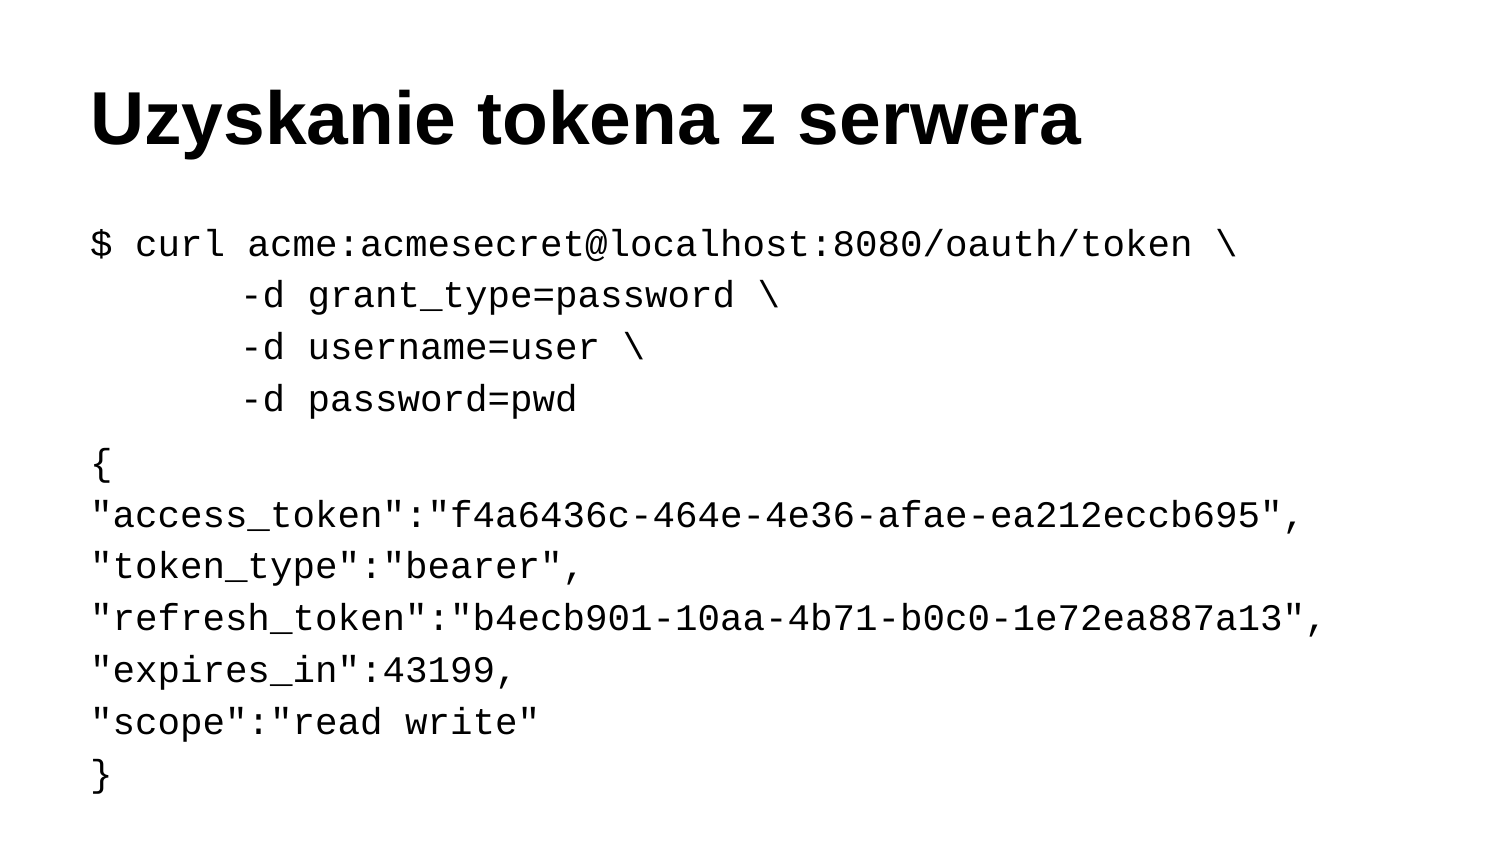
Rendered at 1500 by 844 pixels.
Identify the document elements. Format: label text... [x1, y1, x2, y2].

title Uzyskanie tokena z serwera [75, 33, 1425, 175]
list $ curl acme:acmesecret@localhost:8080/oauth/token \ -d grant_type=password \ -d username=user \ -d password=pwd { "access_token":"f4a6436c-464e-4e36-afae-ea212eccb695", "token_type":"bearer", "refresh_token":"b4ecb901-10aa-4b71-b0c0-1e72ea887a13", "expires_in":43199, "scope":"read write" } [75, 196, 1425, 808]
